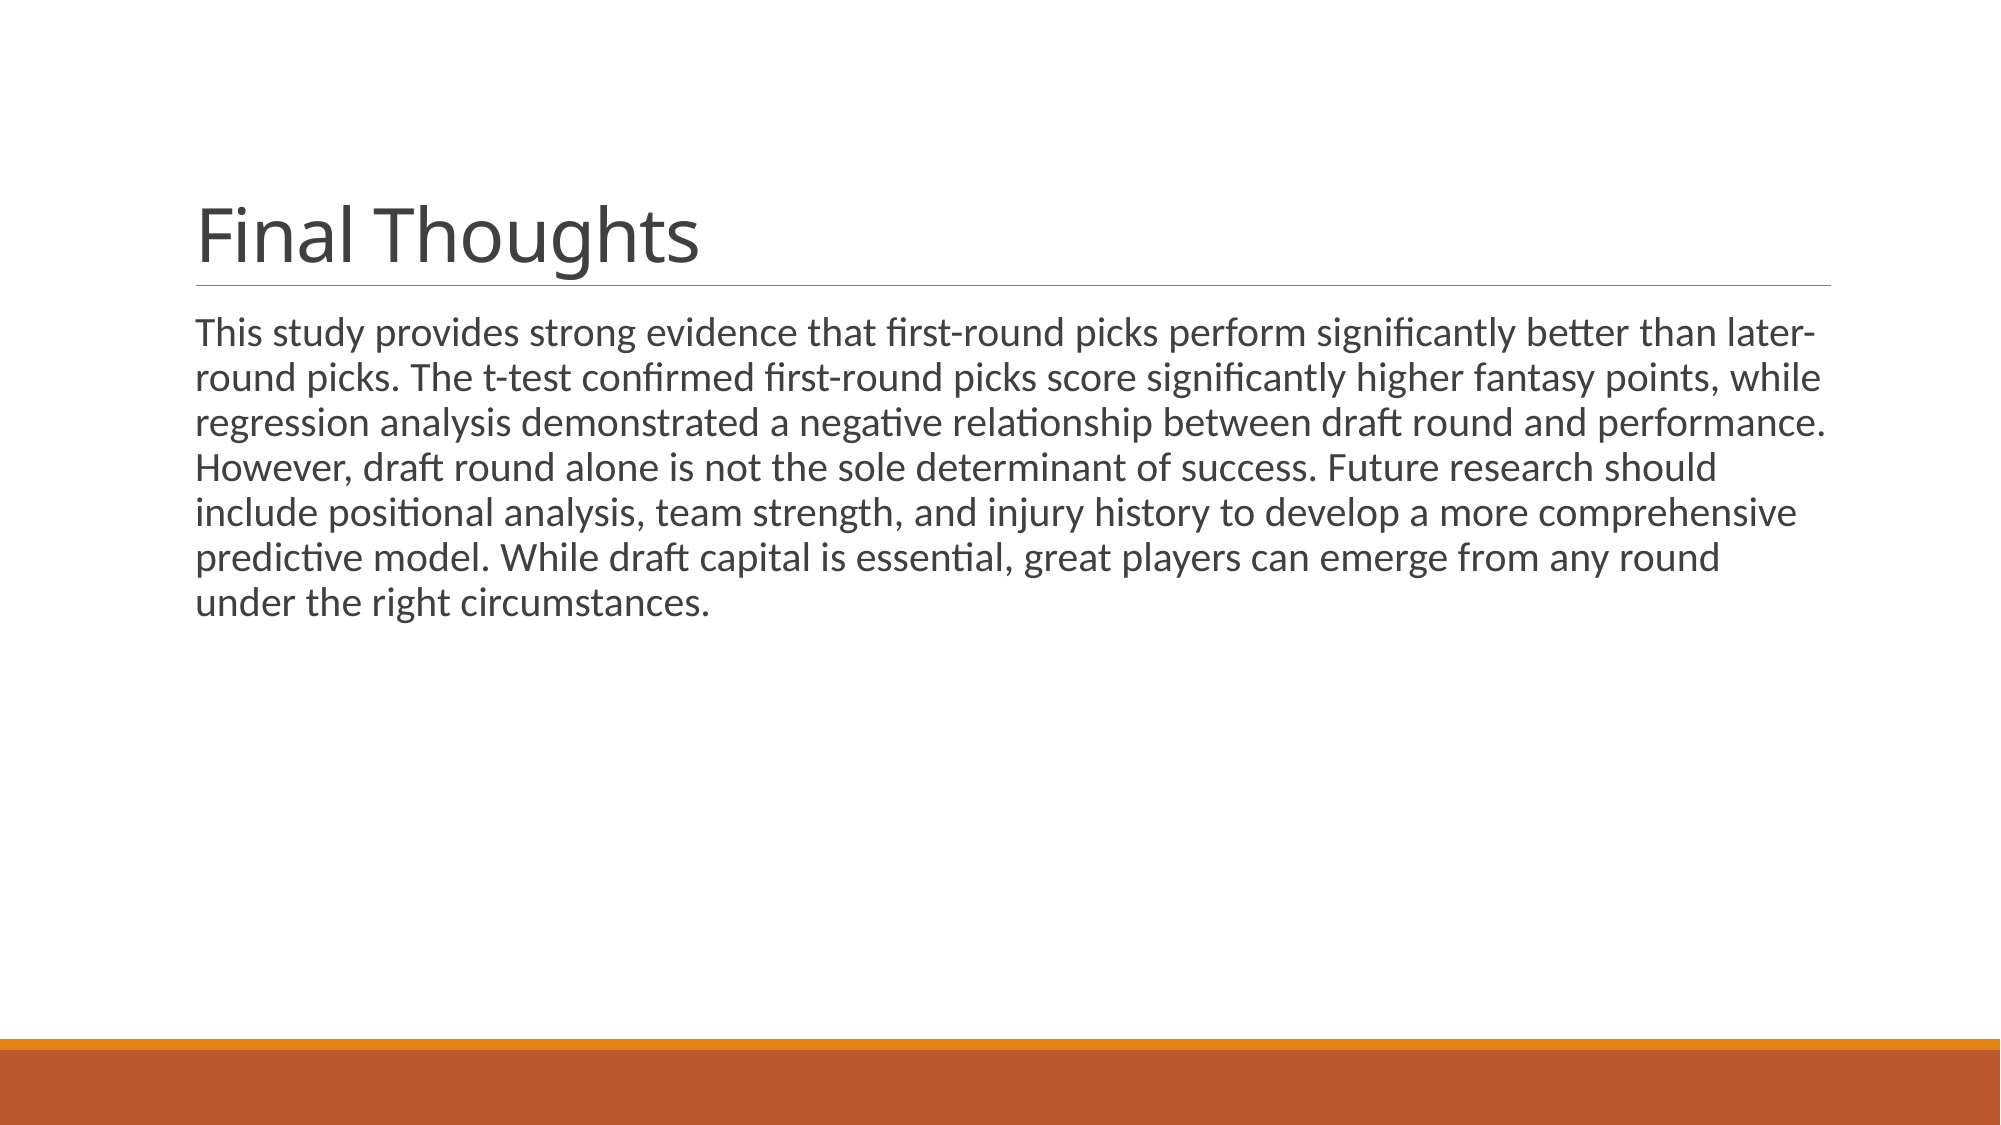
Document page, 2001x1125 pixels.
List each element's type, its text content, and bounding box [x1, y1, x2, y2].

title Final Thoughts [180, 47, 1830, 285]
list This study provides strong evidence that first-round picks perform significantly better than later-round picks. The t-test confirmed first-round picks score significantly higher fantasy points, while regression analysis demonstrated a negative relationship between draft round and performance. However, draft round alone is not the sole determinant of success. Future research should include positional analysis, team strength, and injury history to develop a more comprehensive predictive model. While draft capital is essential, great players can emerge from any round under the right circumstances. [180, 302, 1830, 963]
